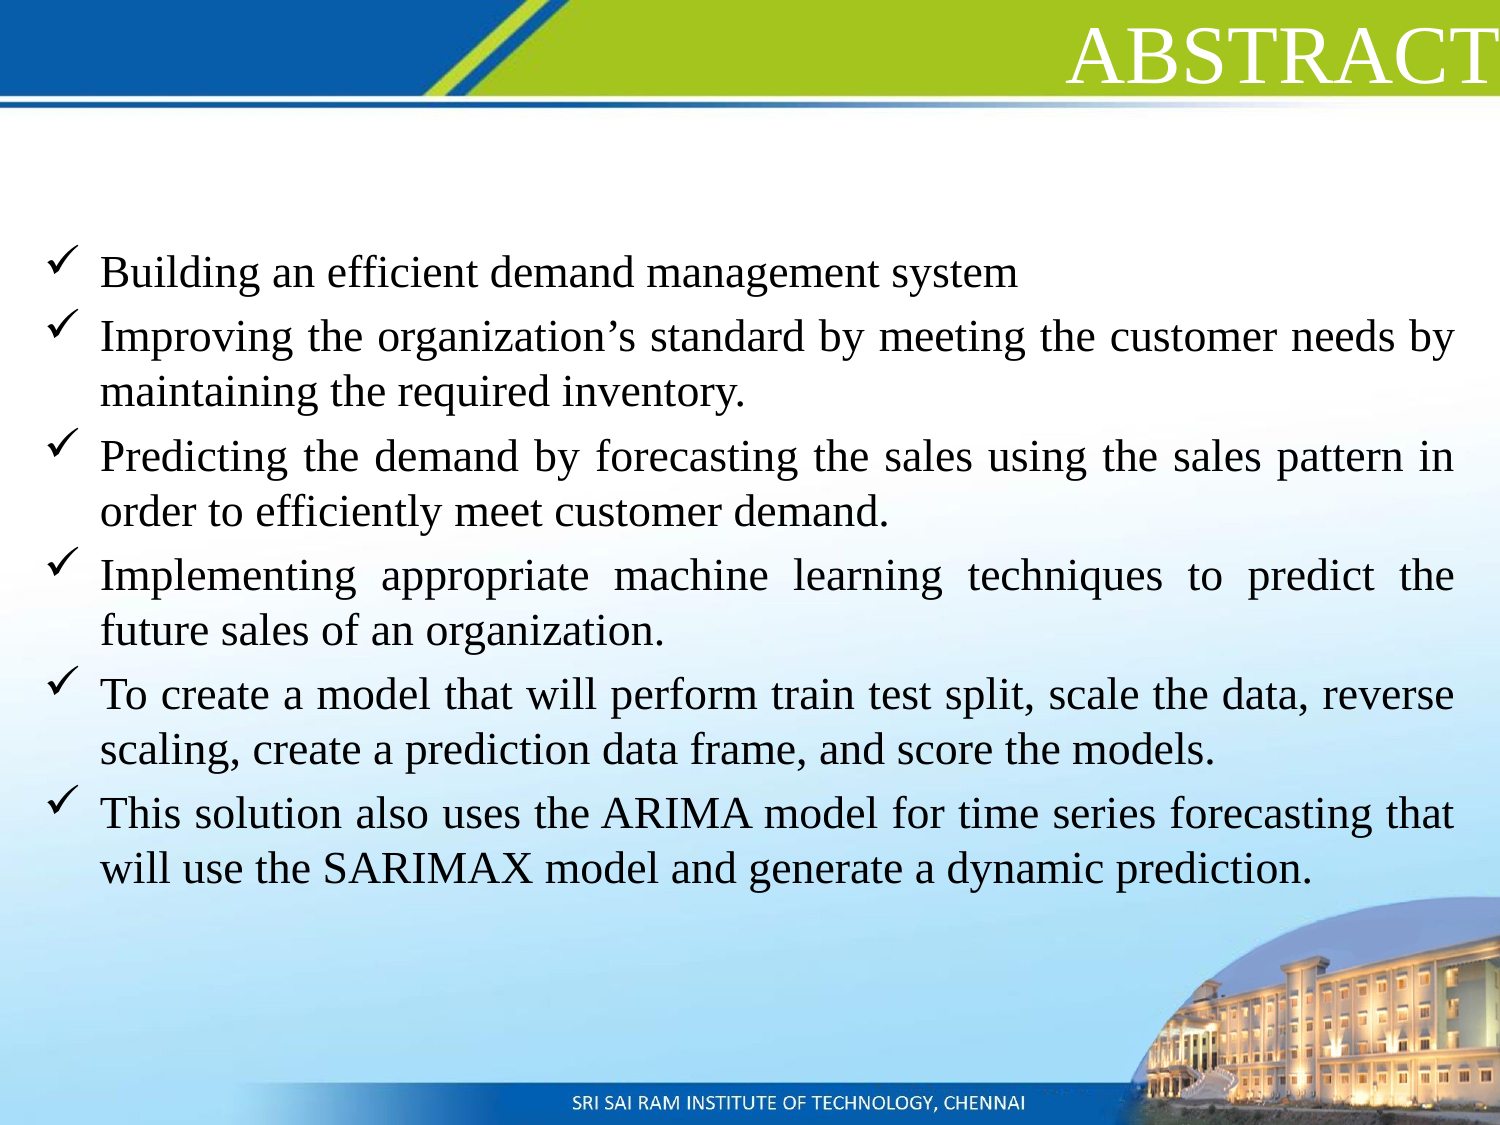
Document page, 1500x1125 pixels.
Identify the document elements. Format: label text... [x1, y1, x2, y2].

list Building an efficient demand management system Improving the organization’s standard by meeting the customer needs by maintaining the required inventory. Predicting the demand by forecasting the sales using the sales pattern in order to efficiently meet customer demand. Implementing appropriate machine learning techniques to predict the future sales of an organization. To create a model that will perform train test split, scale the data, reverse scaling, create a prediction data frame, and score the models. This solution also uses the ARIMA model for time series forecasting that will use the SARIMAX model and generate a dynamic prediction. [43, 214, 1457, 954]
title ABSTRACT [150, 0, 1500, 101]
picture [0, 0, 1500, 1125]
